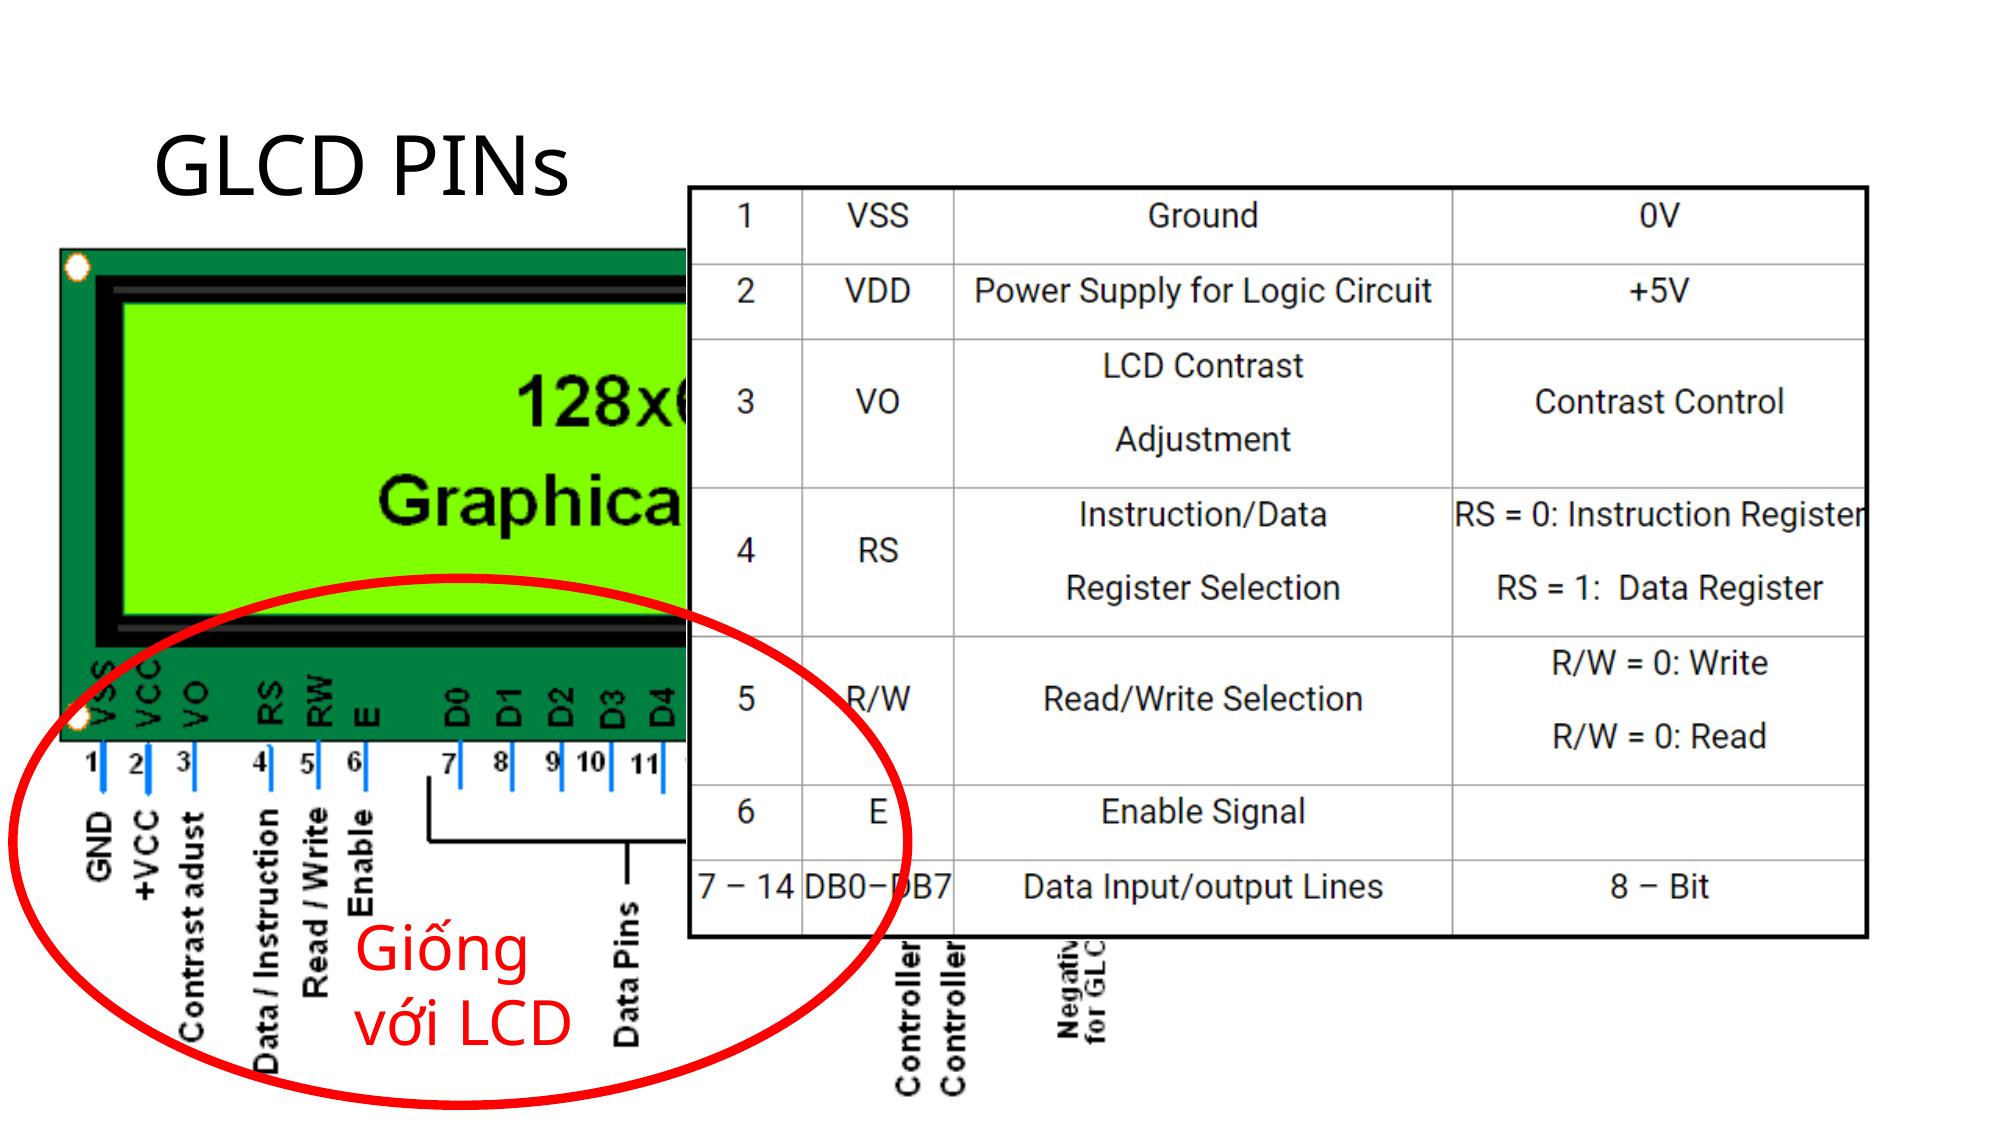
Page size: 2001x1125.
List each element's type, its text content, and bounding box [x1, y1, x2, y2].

text_box [11, 746, 42, 938]
picture [42, 184, 1872, 1103]
text_box [389, 1103, 531, 1107]
title GLCD PINs [137, 59, 1863, 224]
